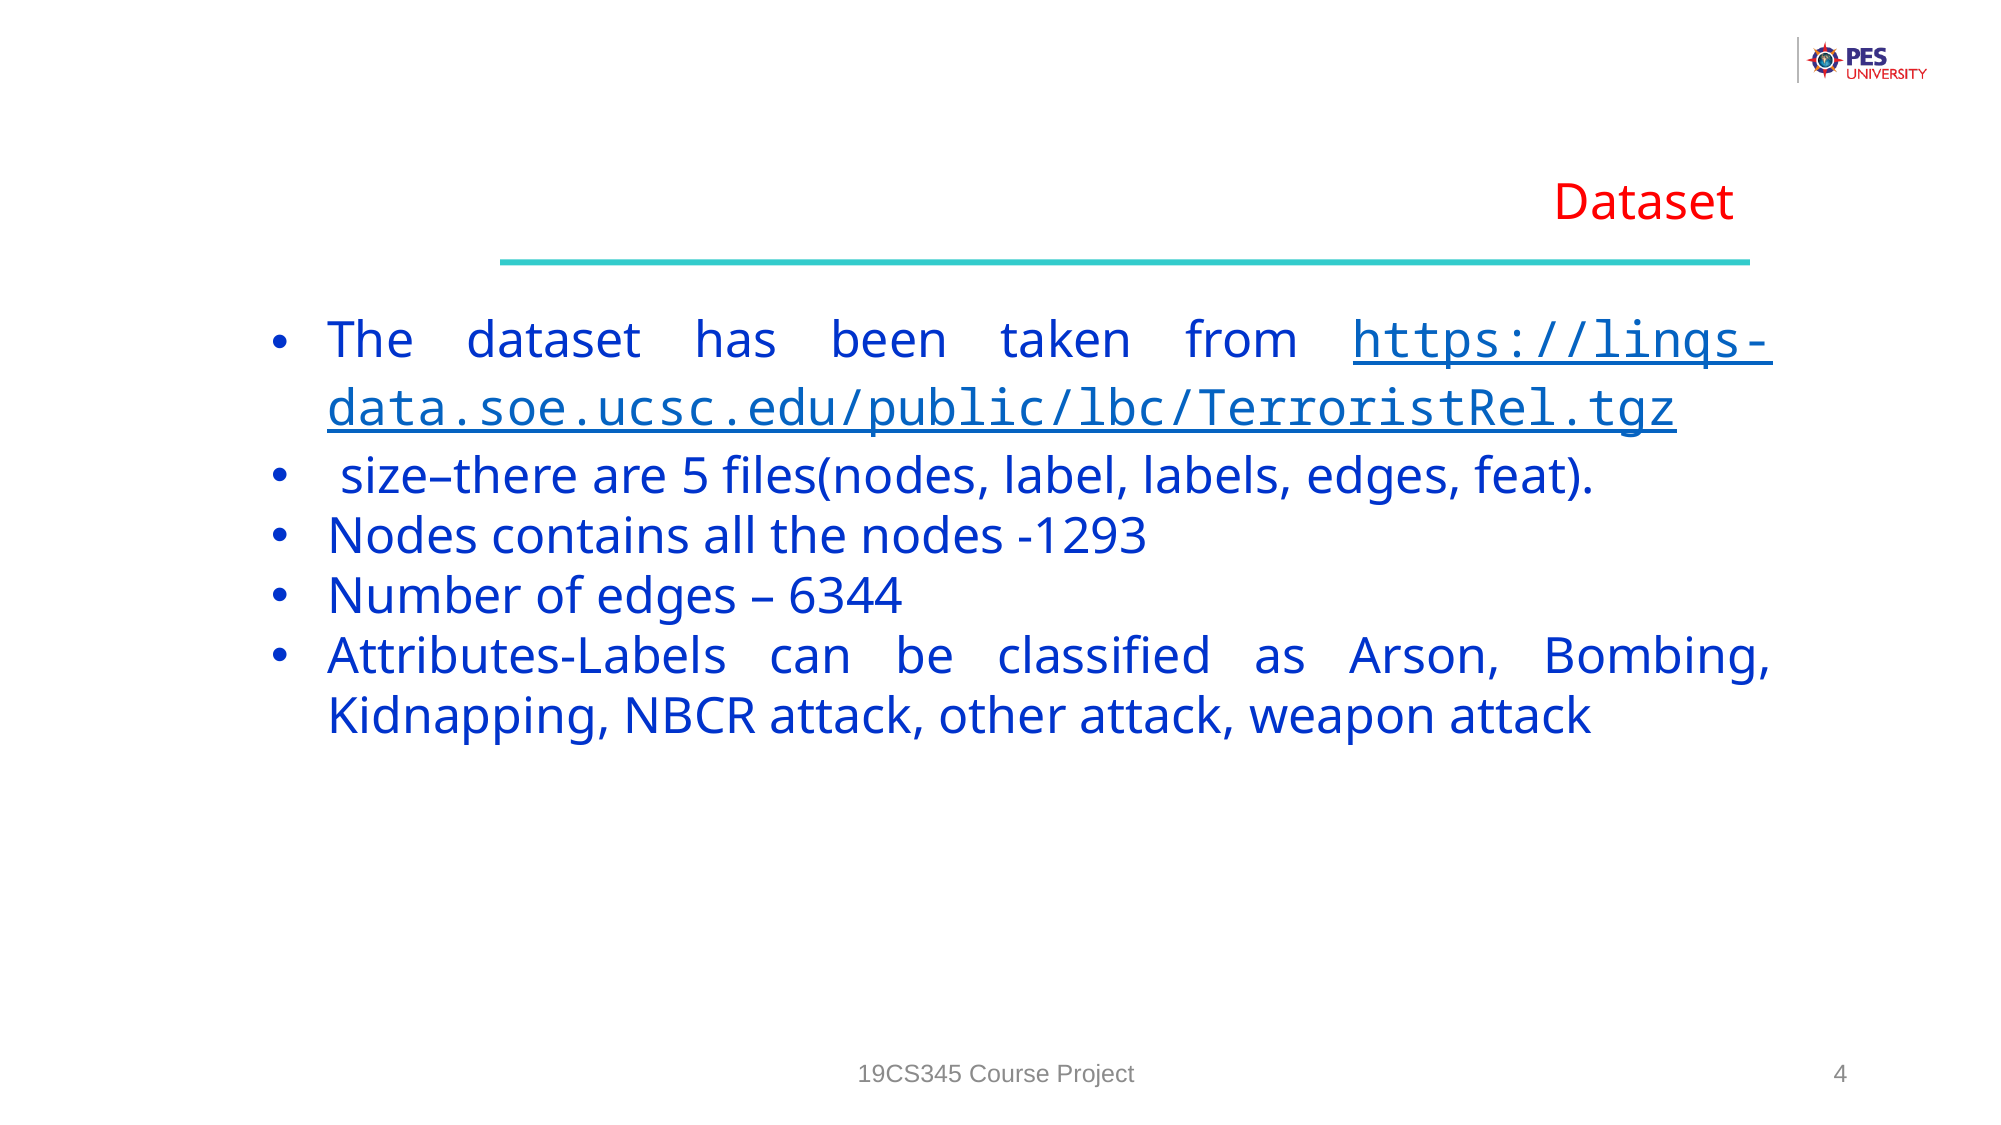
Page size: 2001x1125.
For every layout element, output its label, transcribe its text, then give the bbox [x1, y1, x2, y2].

text_box The dataset has been taken from https://linqs-data.soe.ucsc.edu/public/lbc/TerroristRel.tgz size–there are 5 files(nodes, label, labels, edges, feat). Nodes contains all the nodes -1293 Number of edges – 6344 Attributes-Labels can be classified as Arson, Bombing, Kidnapping, NBCR attack, other attack, weapon attack [199, 299, 1788, 991]
picture [1806, 41, 1927, 79]
text_box [500, 259, 1750, 266]
slide_number 4 [1412, 1042, 1863, 1103]
text_box Dataset [474, 162, 1763, 238]
footer 19CS345 Course Project [662, 1042, 1338, 1103]
